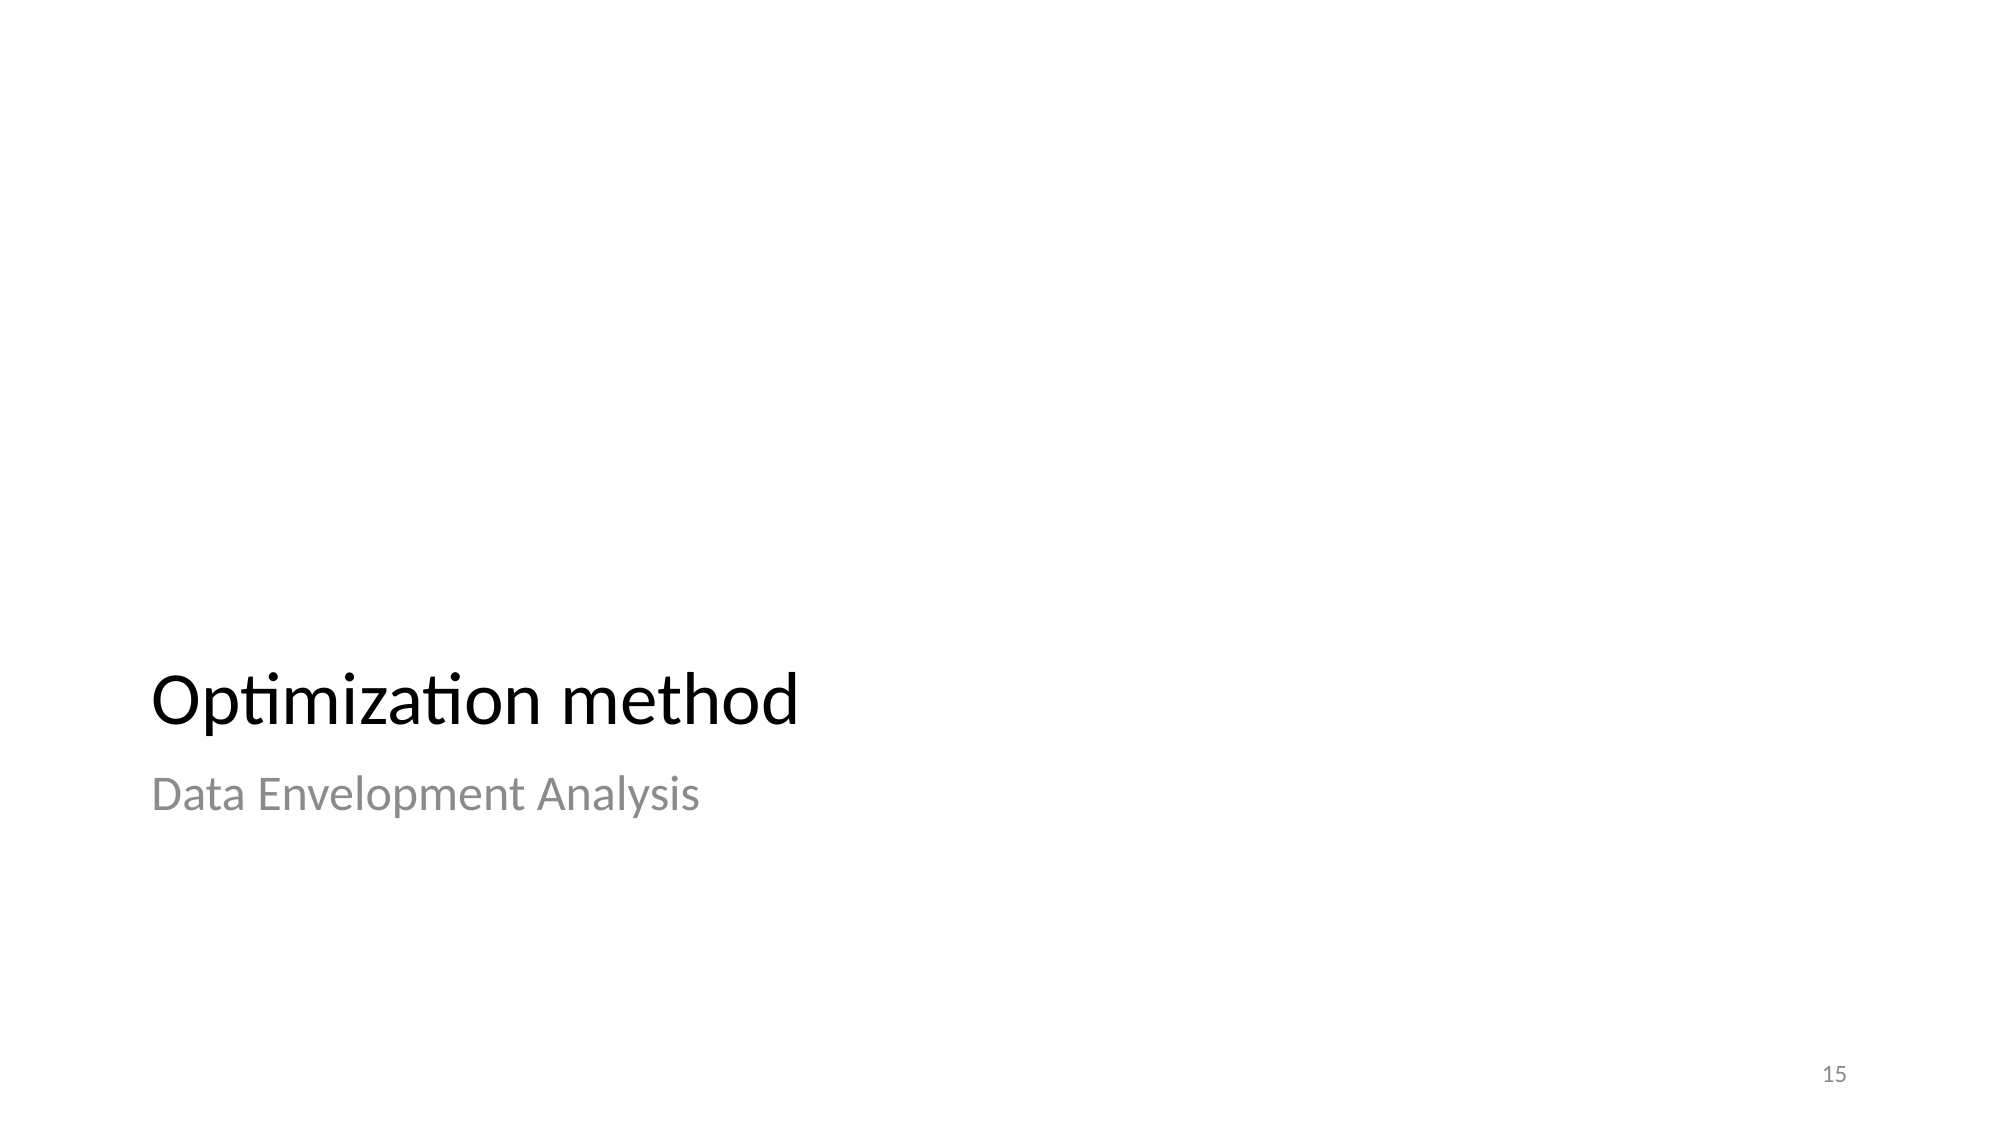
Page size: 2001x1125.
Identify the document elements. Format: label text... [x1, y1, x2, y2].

slide_number 15 [1412, 1042, 1863, 1103]
list Data Envelopment Analysis [136, 752, 1862, 999]
title Optimization method [136, 280, 1862, 749]
